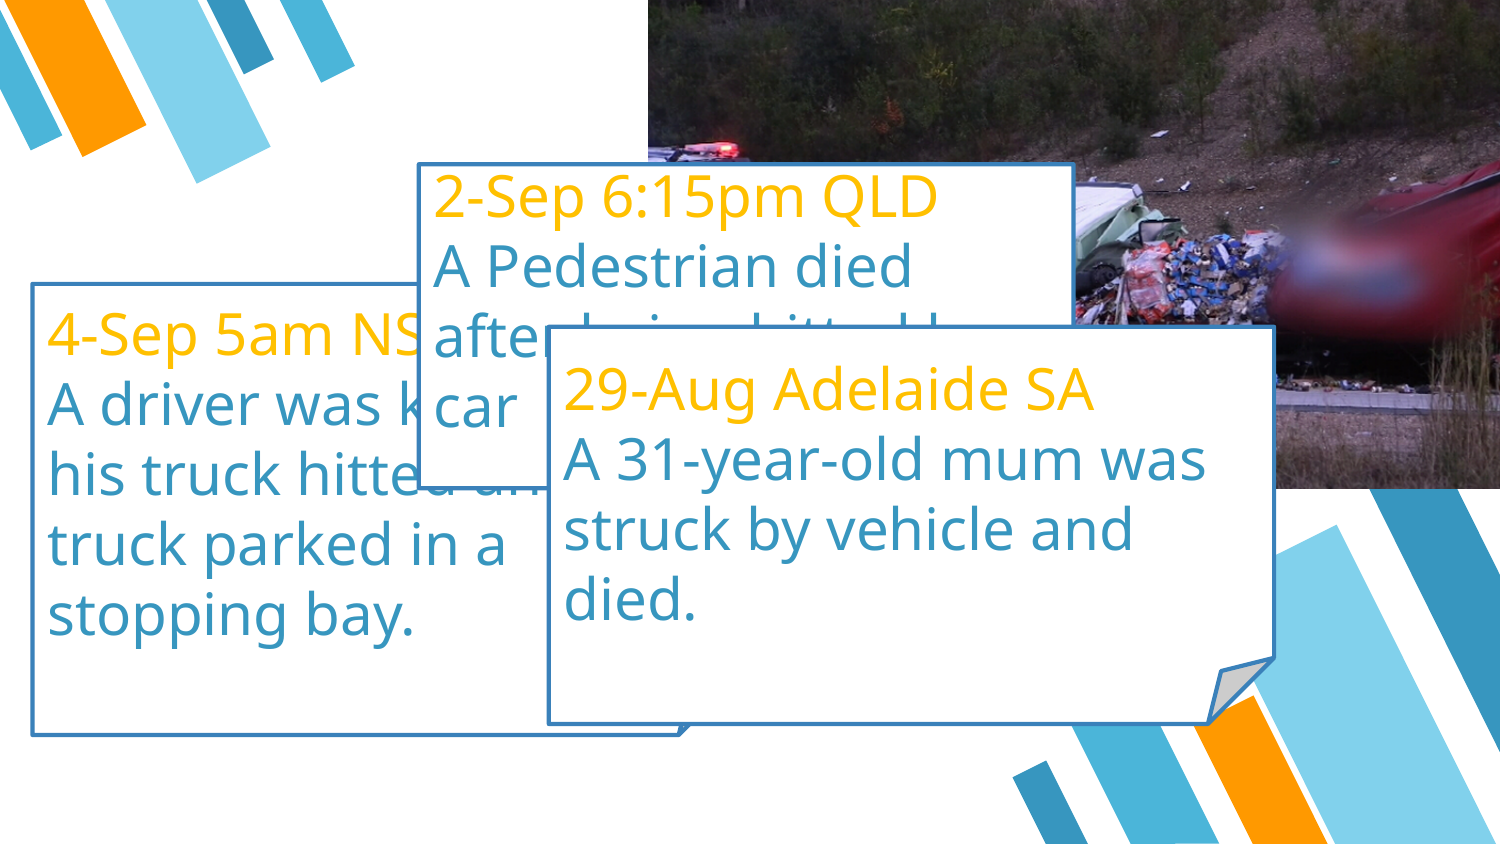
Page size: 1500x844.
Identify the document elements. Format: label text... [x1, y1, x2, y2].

text_box 29-Aug Adelaide SA A 31-year-old mum was struck by vehicle and died. [546, 324, 1277, 727]
text_box 2-Sep 6:15pm QLD A Pedestrian died after being hitted by a car [416, 162, 643, 491]
text_box 4-Sep 5am NSW A driver was killed when his truck hitted another truck parked in a stopping bay. [30, 281, 690, 738]
picture [648, 0, 1500, 489]
